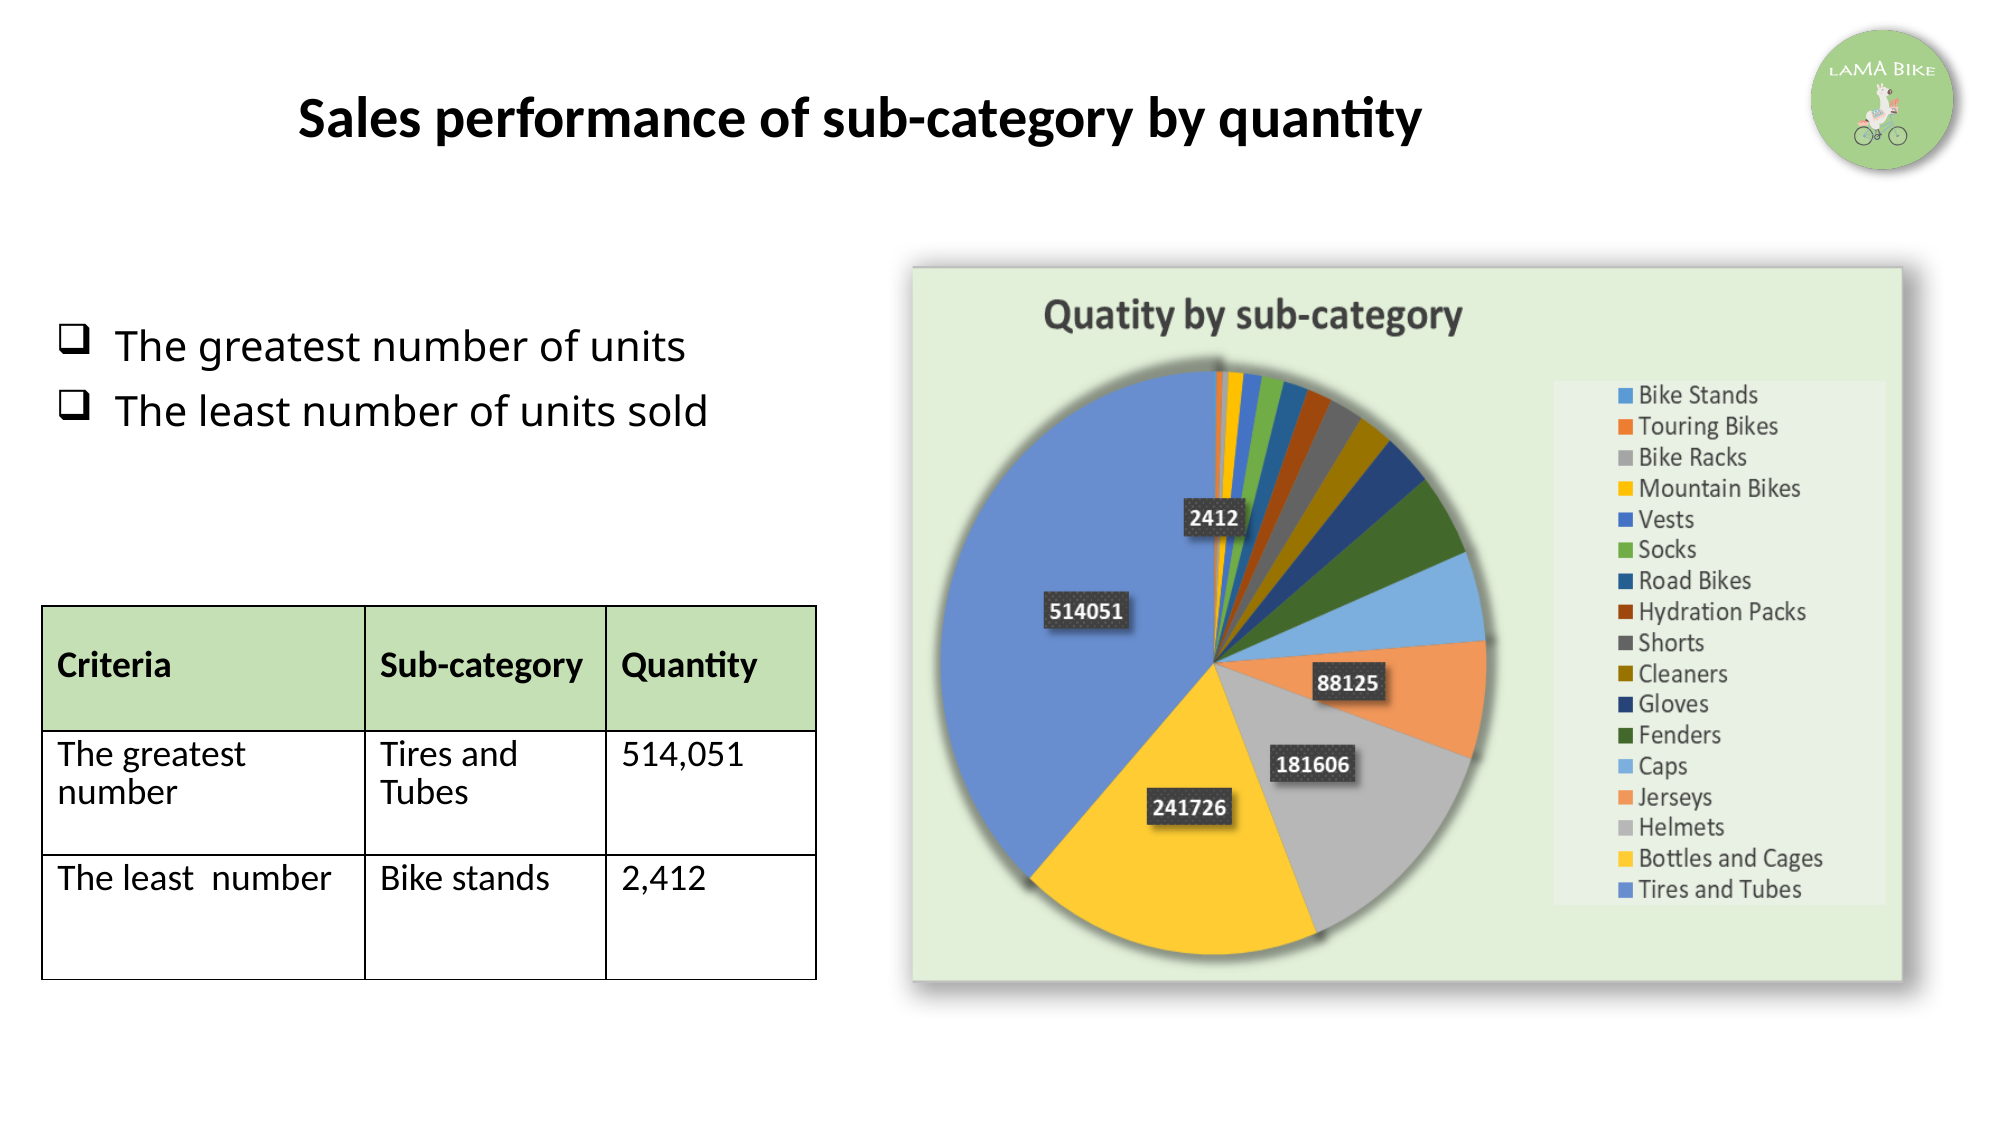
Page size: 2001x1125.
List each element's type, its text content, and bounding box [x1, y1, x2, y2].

table_cell 2,412 [607, 856, 815, 979]
table_cell The least number [43, 856, 364, 979]
table_header Criteria [43, 607, 364, 730]
table_cell 514,051 [607, 732, 815, 854]
table_header Quantity [607, 607, 815, 730]
table_cell Bike stands [366, 856, 605, 979]
table_header Sub-category [366, 607, 605, 730]
table_cell The greatest number [43, 732, 364, 854]
title Sales performance of sub-category by quantity [283, 16, 1738, 234]
table_cell Tires and Tubes [366, 732, 605, 854]
list The greatest number of units The least number of units sold [40, 317, 859, 556]
picture [912, 266, 1904, 983]
picture [1799, 16, 1974, 193]
